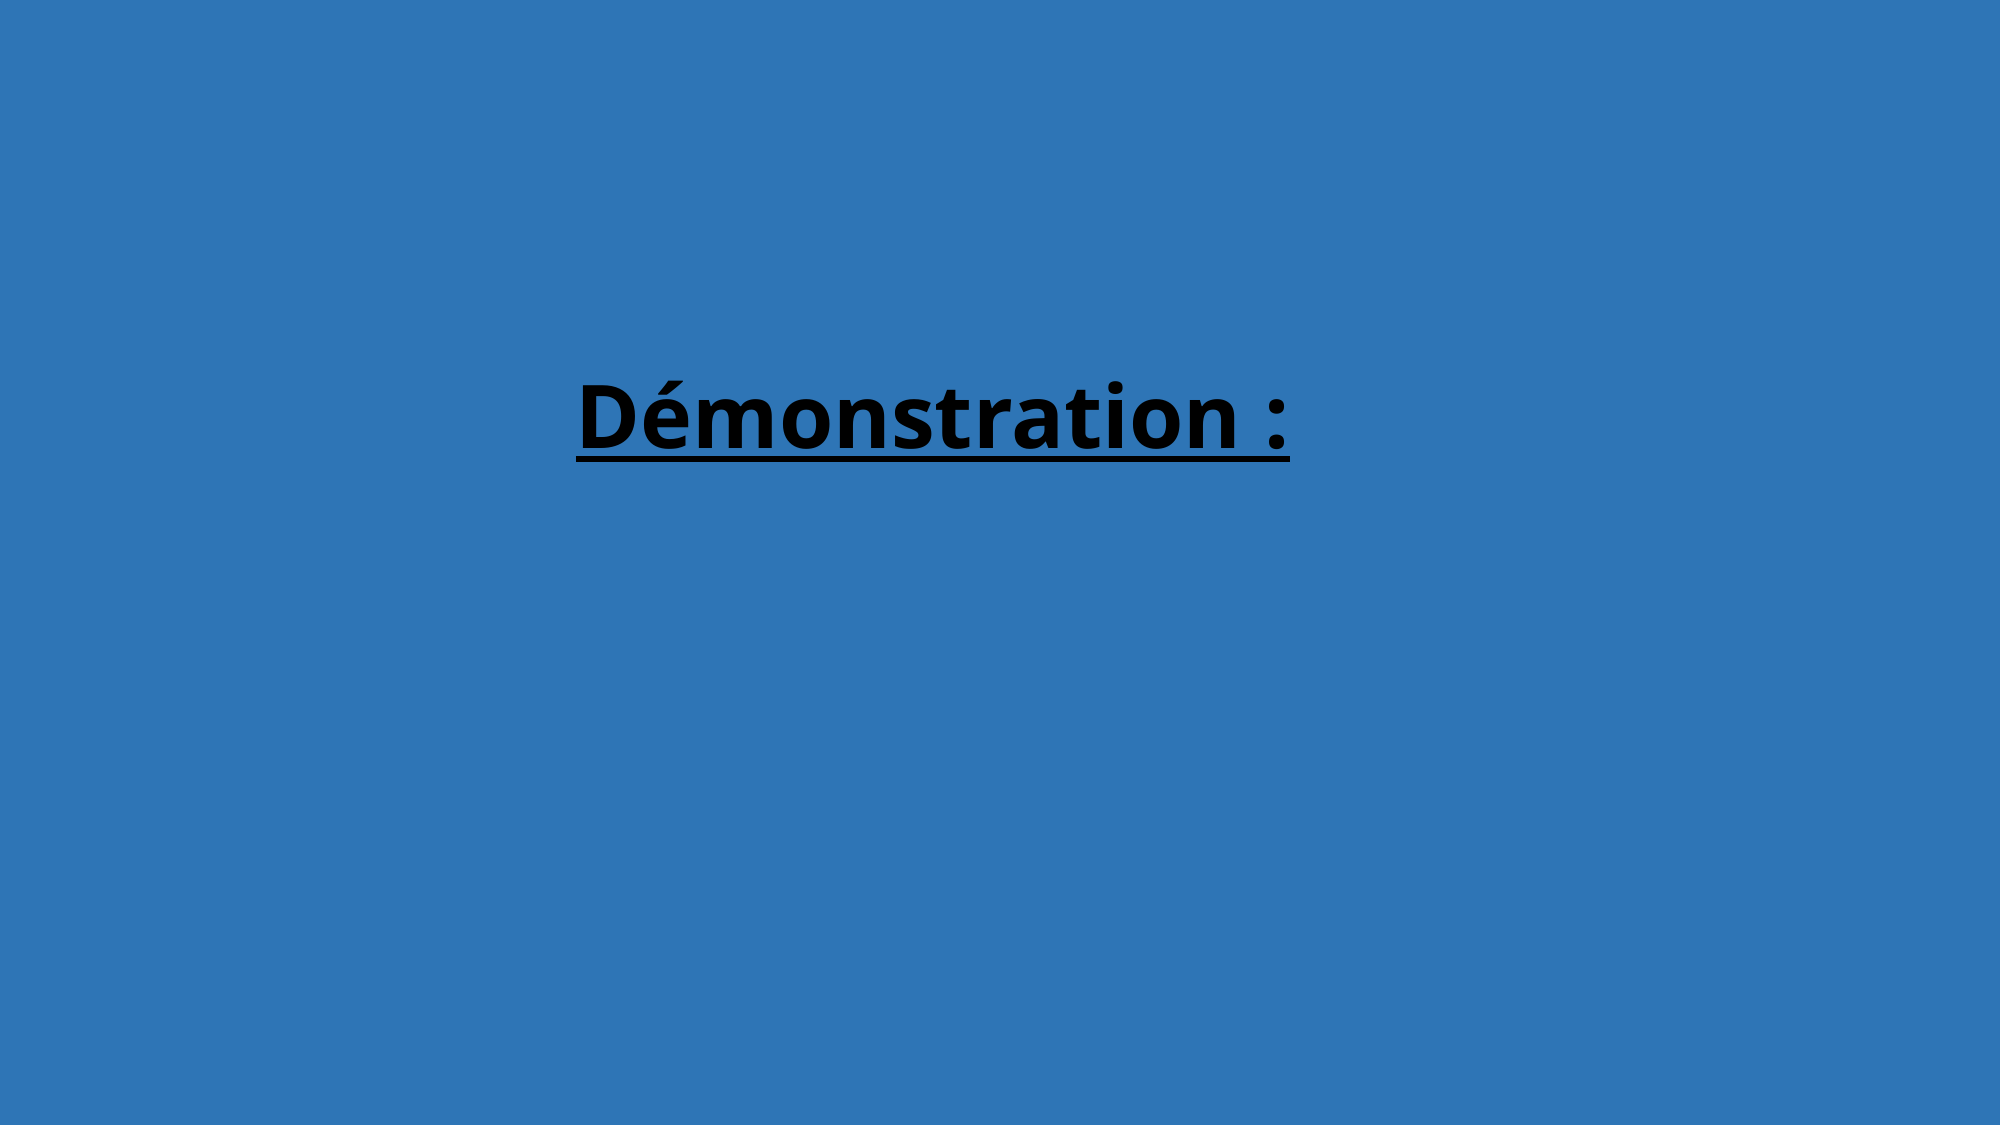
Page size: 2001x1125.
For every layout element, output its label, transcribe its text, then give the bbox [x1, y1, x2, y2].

title Démonstration : [70, 364, 1796, 582]
